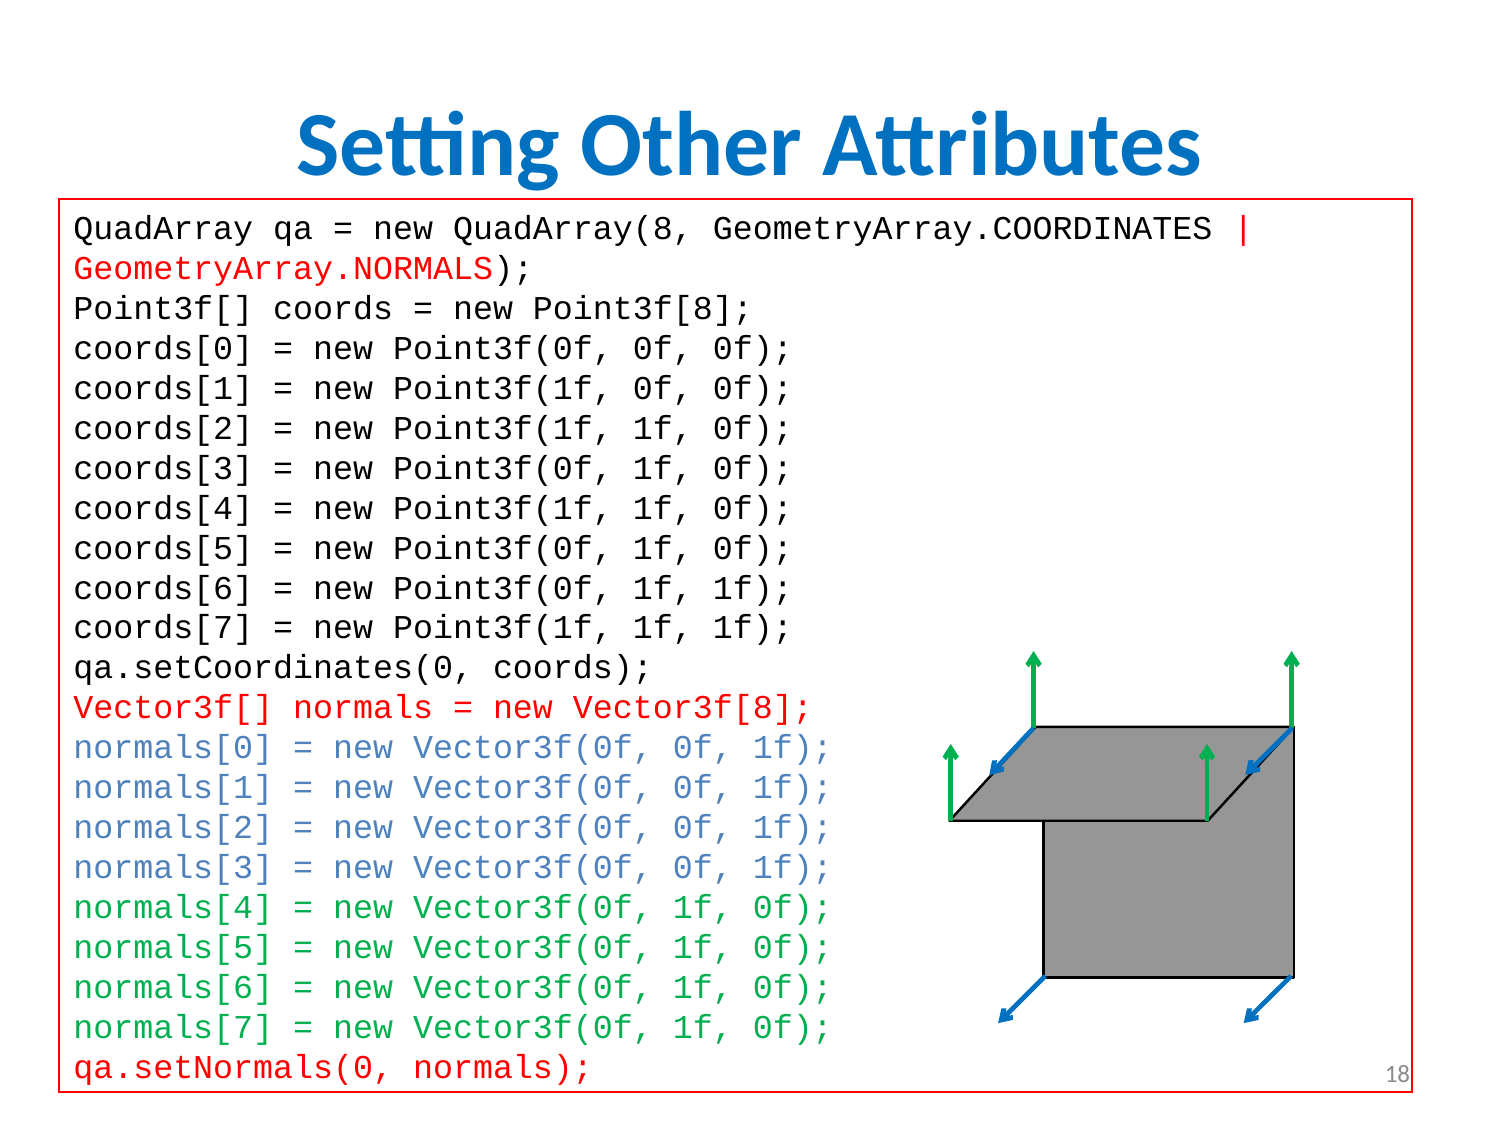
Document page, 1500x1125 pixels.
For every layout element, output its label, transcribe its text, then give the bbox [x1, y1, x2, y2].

title Setting Other Attributes [75, 45, 1425, 233]
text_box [989, 727, 1034, 776]
text_box 18 [1074, 1042, 1425, 1103]
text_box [997, 975, 1046, 1024]
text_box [1243, 975, 1292, 1024]
text_box QuadArray qa = new QuadArray(8, GeometryArray.COORDINATES | GeometryArray.NORMALS); Point3f[] coords = new Point3f[8]; coords[0] = new Point3f(0f, 0f, 0f); coords[1] = new Point3f(1f, 0f, 0f); coords[2] = new Point3f(1f, 1f, 0f); coords[3] = new Point3f(0f, 1f, 0f); coords[4] = new Point3f(1f, 1f, 0f); coords[5] = new Point3f(0f, 1f, 0f); coords[6] = new Point3f(0f, 1f, 1f); coords[7] = new Point3f(1f, 1f, 1f); qa.setCoordinates(0, coords); Vector3f[] normals = new Vector3f[8]; normals[0] = new Vector3f(0f, 0f, 1f); normals[1] = new Vector3f(0f, 0f, 1f); normals[2] = new Vector3f(0f, 0f, 1f); normals[3] = new Vector3f(0f, 0f, 1f); normals[4] = new Vector3f(0f, 1f, 0f); normals[5] = new Vector3f(0f, 1f, 0f); normals[6] = new Vector3f(0f, 1f, 0f); normals[7] = new Vector3f(0f, 1f, 0f); qa.setNormals(0, normals); [58, 199, 1412, 1093]
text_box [1244, 727, 1293, 776]
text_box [938, 715, 1305, 980]
